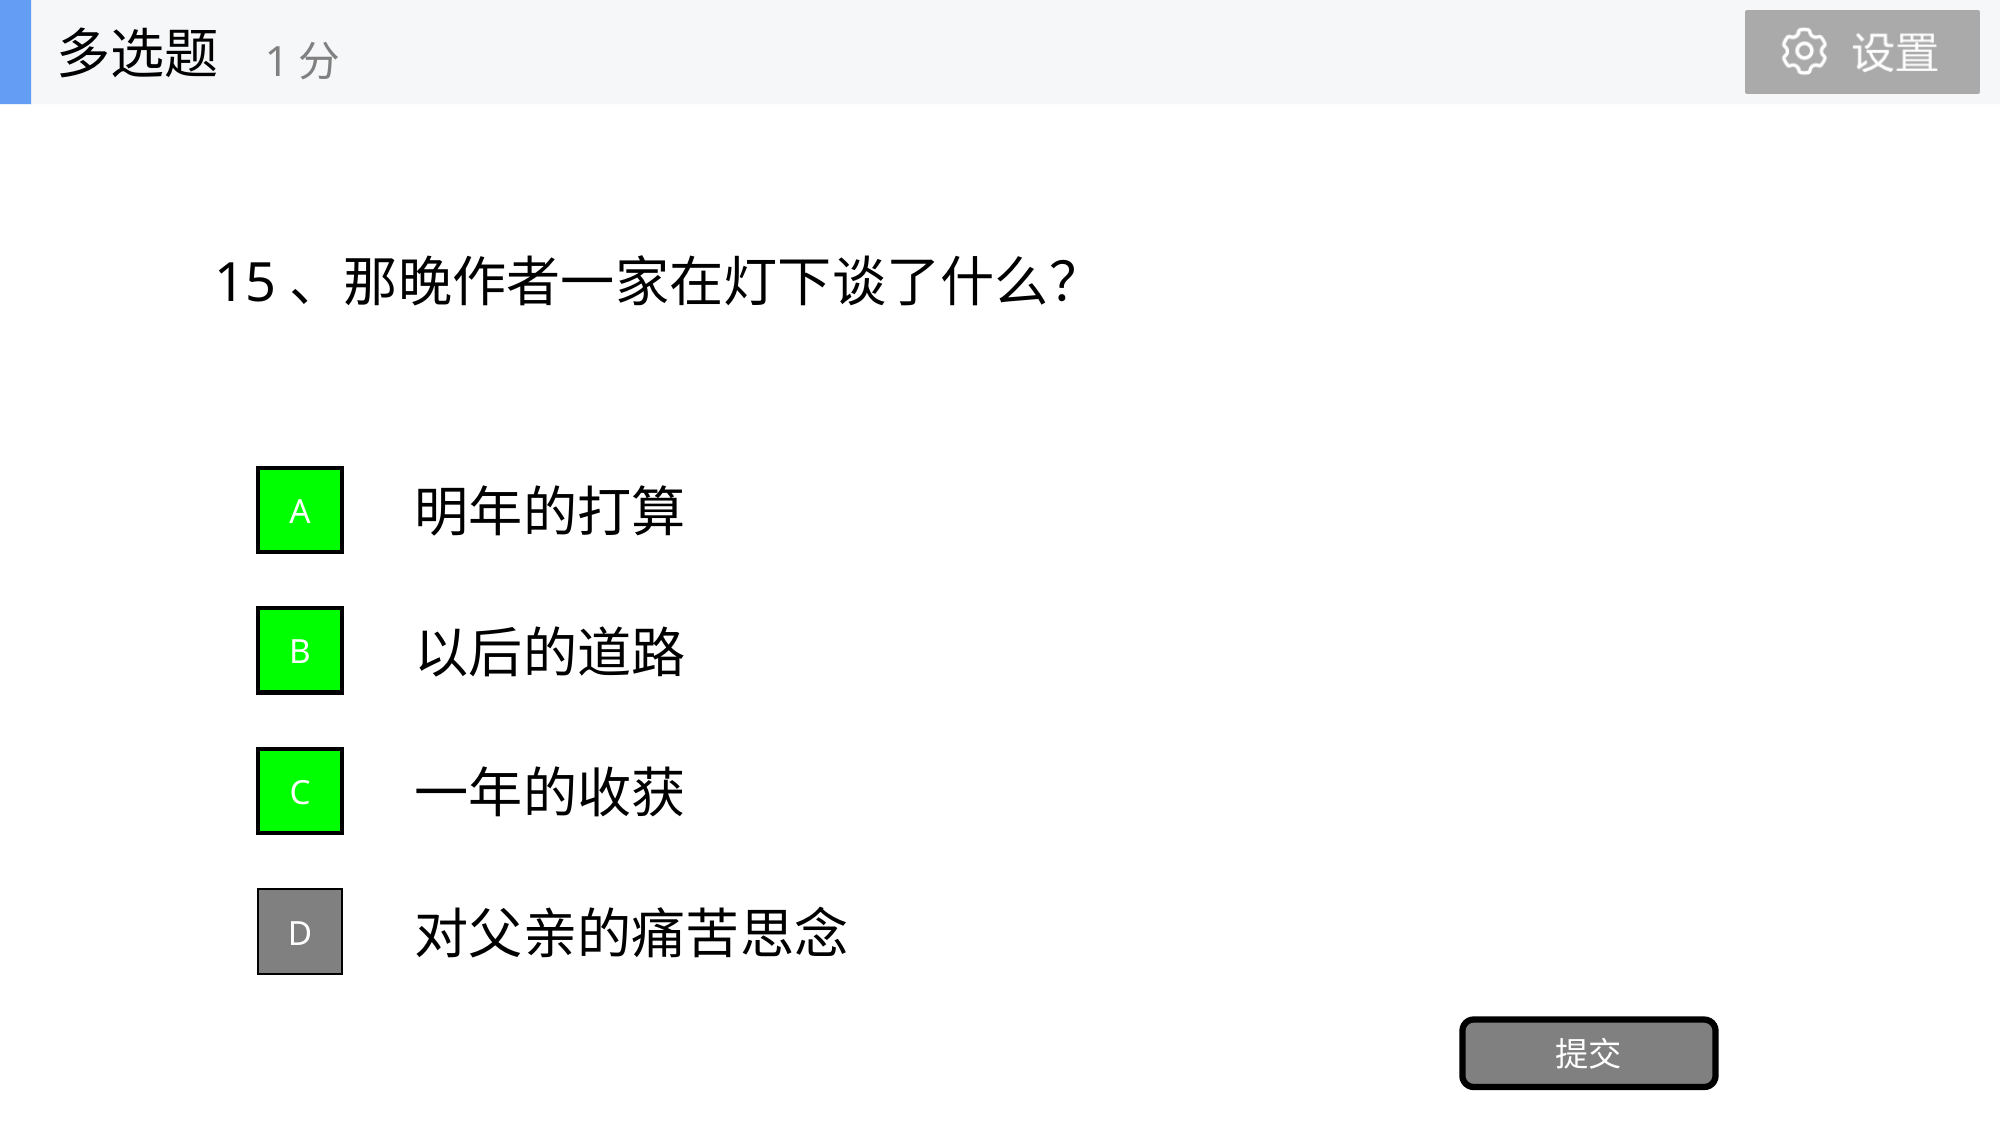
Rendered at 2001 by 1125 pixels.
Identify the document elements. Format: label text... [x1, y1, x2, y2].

text_box 以后的道路 [399, 597, 1800, 703]
picture [1745, 10, 1980, 94]
text_box B [257, 607, 343, 694]
text_box C [257, 748, 343, 834]
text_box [0, 0, 2000, 105]
text_box 明年的打算 [399, 456, 1800, 563]
text_box 对父亲的痛苦思念 [399, 878, 1800, 985]
text_box 15、那晚作者一家在灯下谈了什么？ [200, 105, 1800, 456]
text_box A [257, 467, 343, 553]
text_box 提交 [1461, 1018, 1717, 1089]
text_box D [257, 888, 343, 975]
text_box 一年的收获 [399, 738, 1800, 844]
